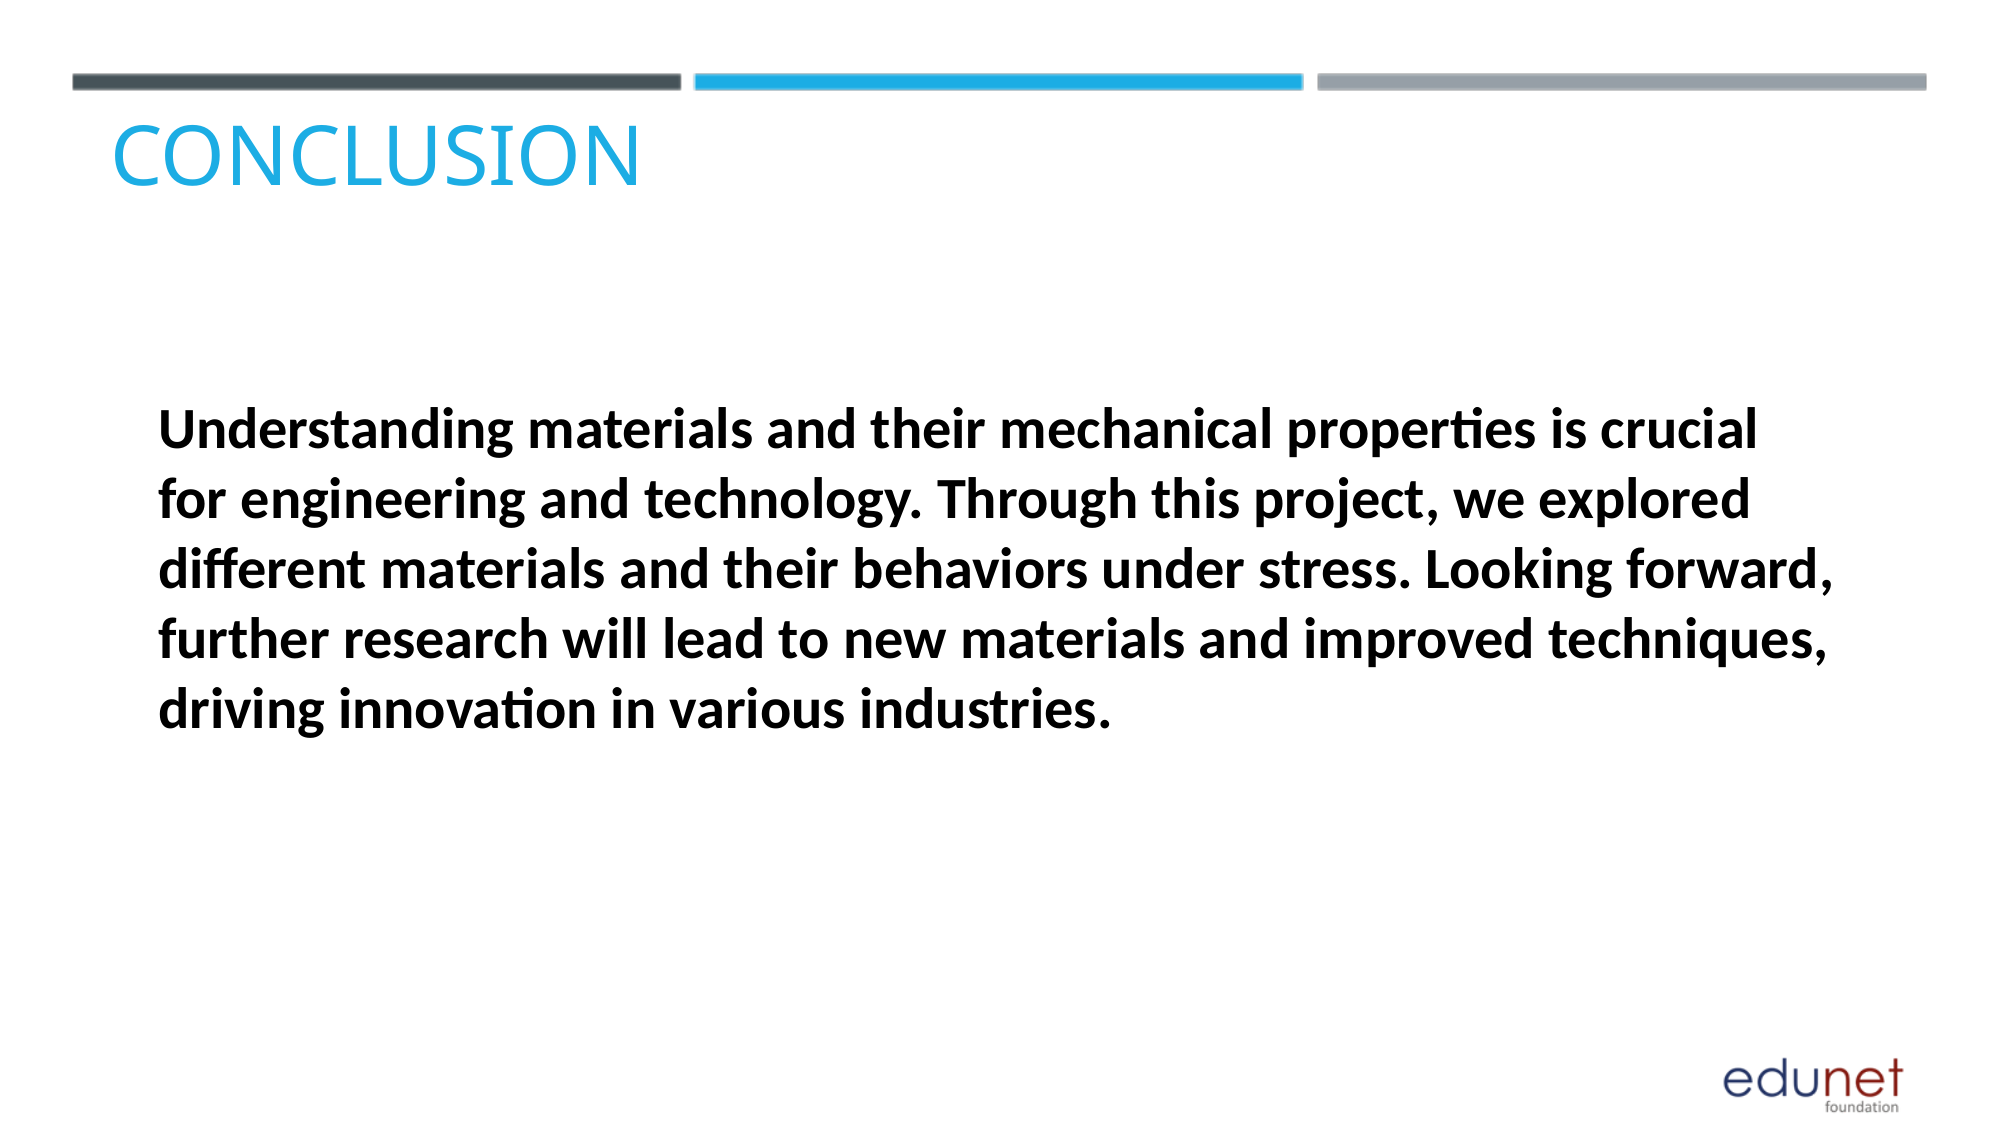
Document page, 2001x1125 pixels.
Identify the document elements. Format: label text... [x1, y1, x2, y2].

text_box Understanding materials and their mechanical properties is crucial for engineering and technology. Through this project, we explored different materials and their behaviors under stress. Looking forward, further research will lead to new materials and improved techniques, driving innovation in various industries. [143, 383, 1857, 748]
text_box CONCLUSION [110, 85, 1243, 203]
text_box [1720, 1056, 1905, 1116]
text_box [62, 64, 1937, 102]
